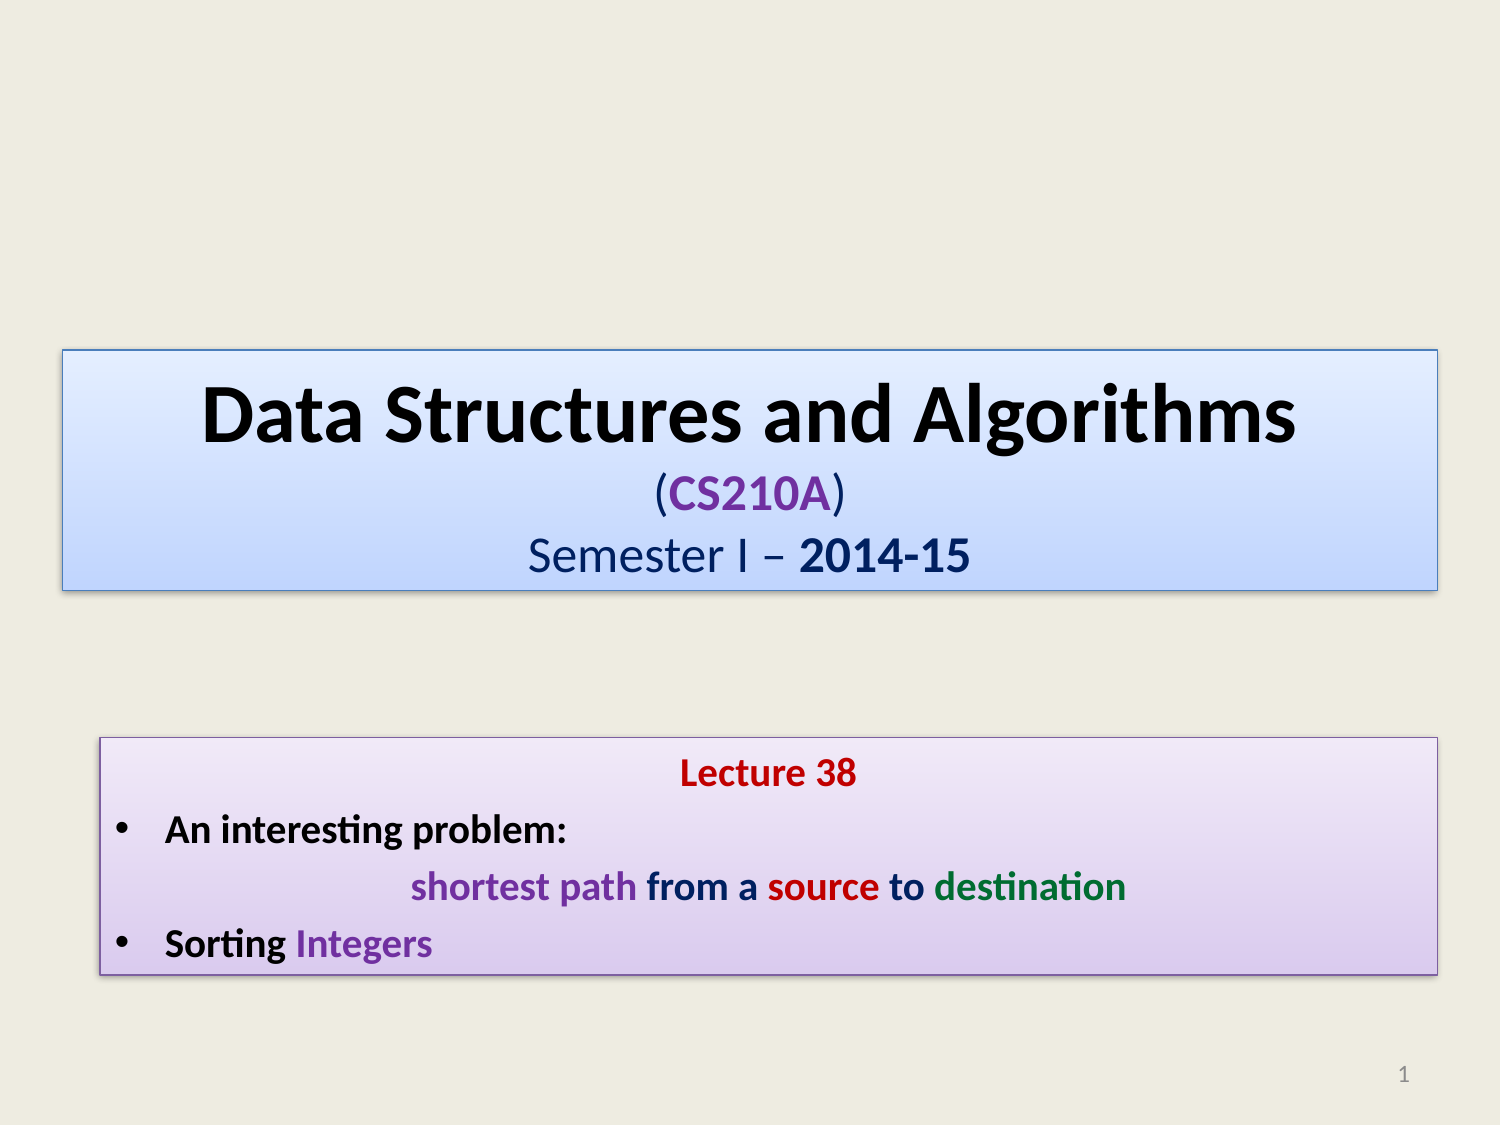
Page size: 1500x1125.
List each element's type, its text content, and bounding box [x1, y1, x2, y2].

slide_number 1 [1074, 1042, 1425, 1103]
subtitle Lecture 38 An interesting problem: shortest path from a source to destination Sorting Integers [99, 737, 1438, 976]
title Data Structures and Algorithms (CS210A) Semester I – 2014-15 [62, 349, 1438, 591]
